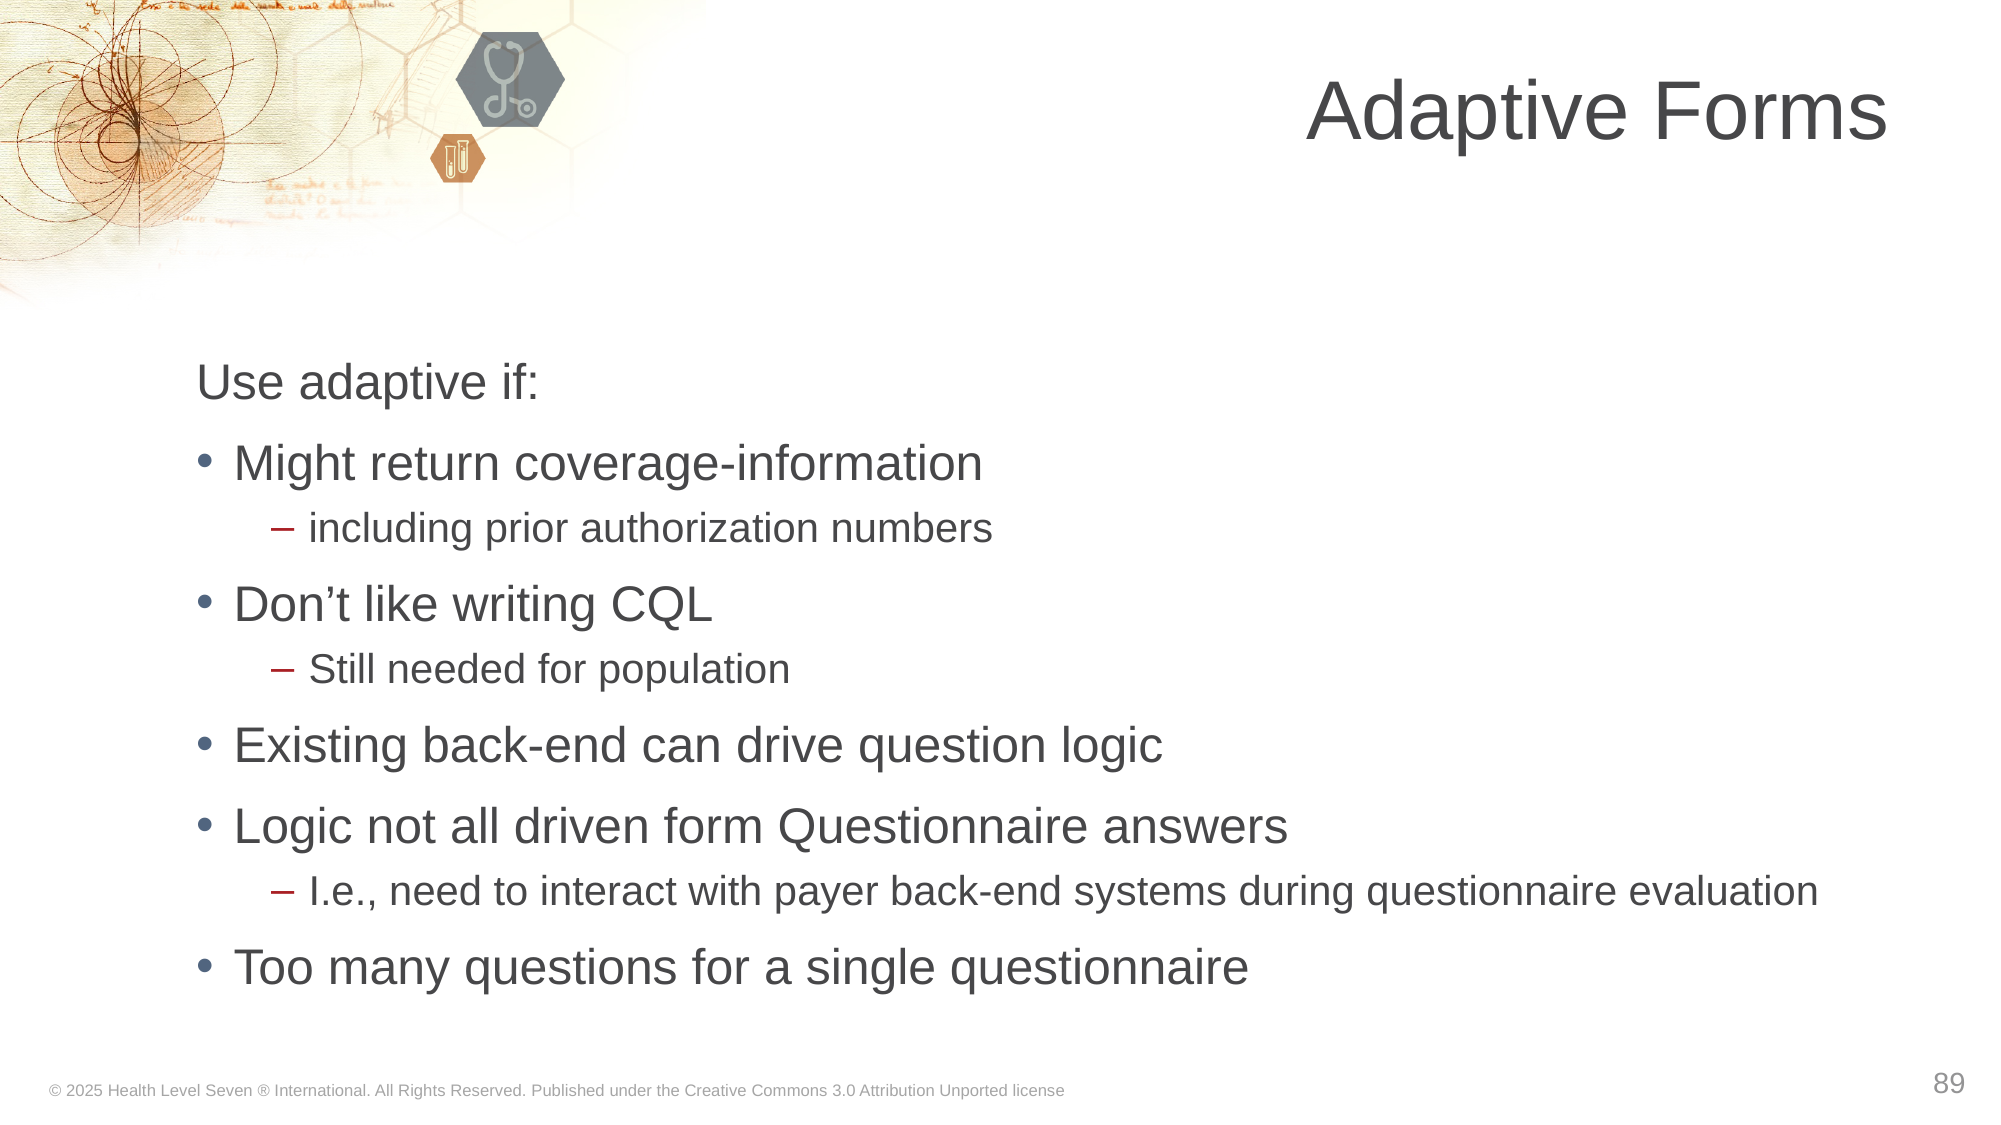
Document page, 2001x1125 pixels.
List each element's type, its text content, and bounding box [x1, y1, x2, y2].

title Adaptive Forms [648, 59, 1904, 188]
list Use adaptive if: Might return coverage-information including prior authorization numbers Don’t like writing CQL Still needed for population Existing back-end can drive question logic Logic not all driven form Questionnaire answers I.e., need to interact with payer back-end systems during questionnaire evaluation Too many questions for a single questionnaire [181, 342, 1904, 1016]
picture [0, 0, 706, 310]
slide_number 89 [1515, 1064, 1966, 1125]
